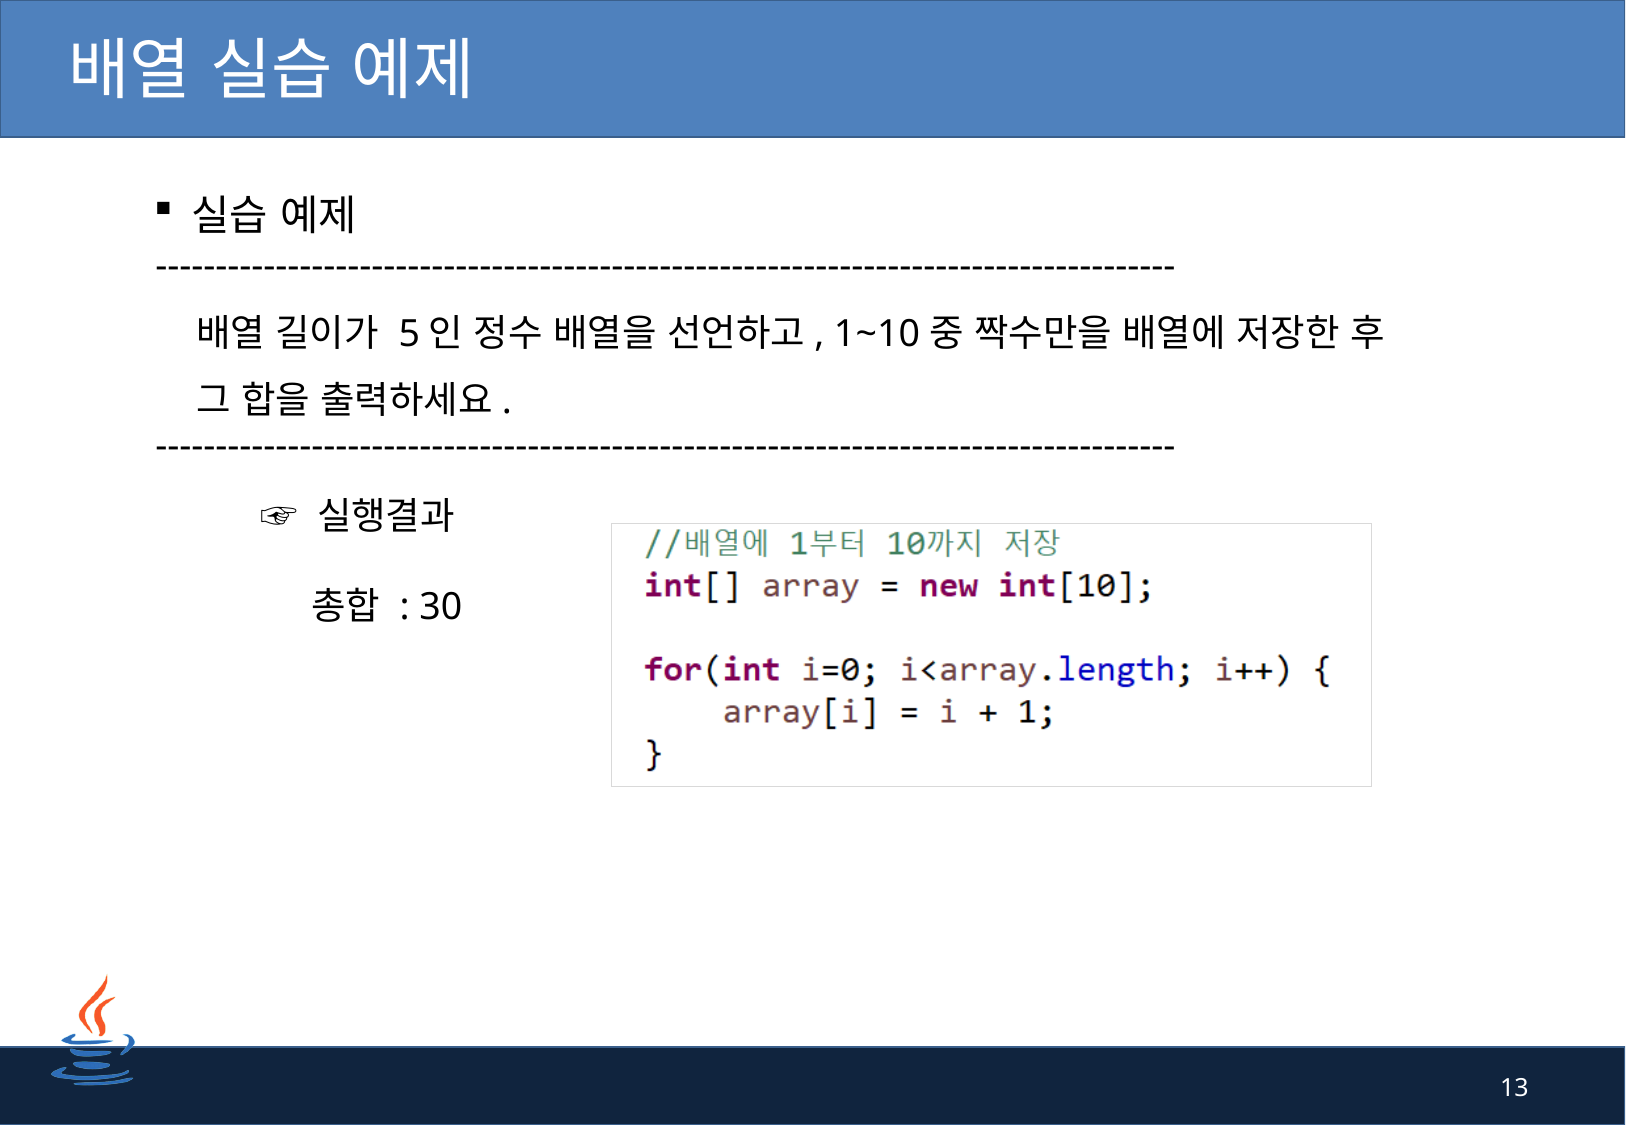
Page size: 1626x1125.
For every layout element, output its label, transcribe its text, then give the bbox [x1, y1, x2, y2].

text_box 실습 예제 [139, 186, 1474, 305]
text_box ------------------------------------------------------------------------------------- 배열 길이가 5인 정수 배열을 선언하고, 1~10중 짝수만을 배열에 저장한 후 그 합을 출력하세요. ------------------------------------------------------------------------------------- [140, 233, 1522, 474]
picture [611, 523, 1373, 788]
picture [38, 973, 151, 1086]
title 배열 실습 예제 [0, 0, 1018, 138]
slide_number 13 [1452, 1058, 1544, 1119]
text_box ☞ 실행결과 총합 : 30 [245, 484, 482, 635]
